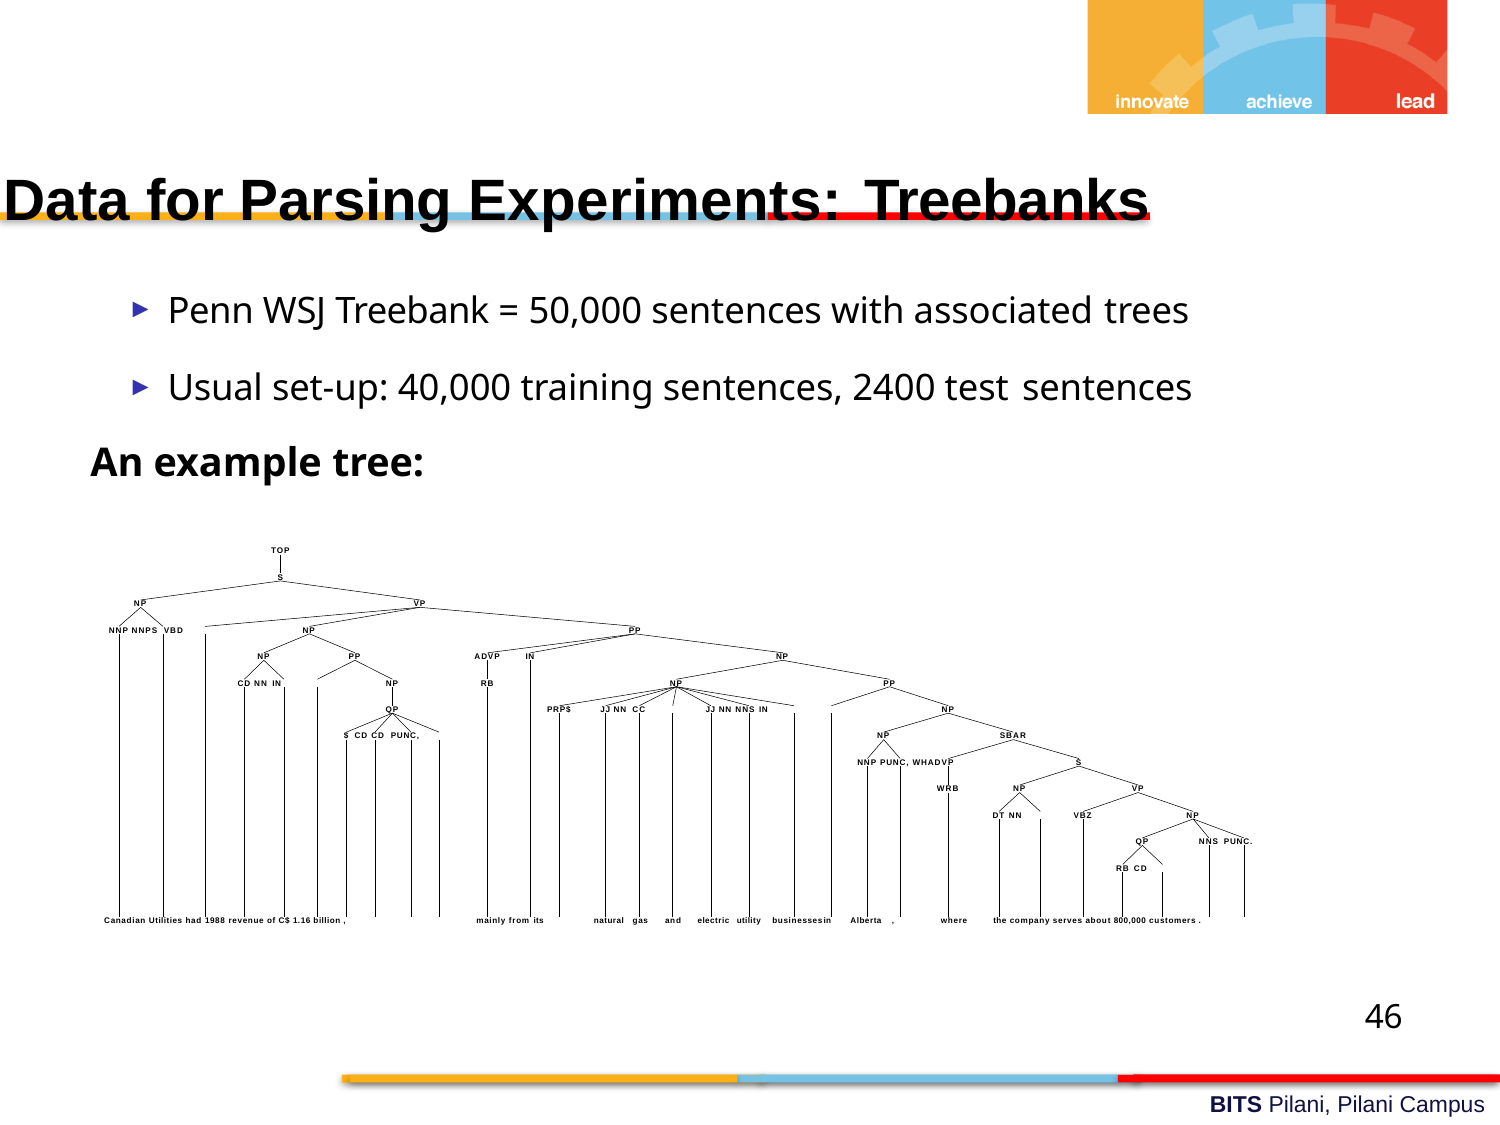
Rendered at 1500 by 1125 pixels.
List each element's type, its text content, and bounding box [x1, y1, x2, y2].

text_box RB [477, 673, 498, 688]
text_box NP [382, 673, 403, 688]
text_box NP [772, 646, 793, 662]
text_box NP [253, 646, 274, 662]
text_box RB CD [1112, 858, 1173, 873]
text_box VP [1128, 779, 1148, 794]
text_box NP [666, 673, 687, 688]
text_box QP [1132, 832, 1153, 847]
text_box DT NN [989, 805, 1051, 820]
text_box VBZ [1070, 805, 1097, 820]
picture [1087, 0, 1448, 114]
text_box VP [410, 593, 430, 608]
text_box CD NN IN [234, 673, 326, 688]
text_box PP [345, 646, 365, 662]
title Data for Parsing Experiments: Treebanks [0, 99, 1158, 292]
text_box PRP$ [543, 699, 576, 715]
text_box NNP NNPS VBD [105, 620, 219, 635]
text_box SBAR [996, 726, 1031, 741]
text_box WRB [933, 779, 963, 794]
text_box TOP S [267, 541, 294, 583]
text_box IN [522, 647, 539, 662]
text_box NP [938, 699, 959, 715]
text_box Canadian Utilities had 1988 revenue of C$ 1.16 billion , [100, 911, 444, 926]
text_box JJ NN CC [597, 699, 684, 715]
text_box NNP PUNC, WHADVP [854, 752, 973, 767]
text_box NP [299, 620, 320, 635]
text_box PP [879, 673, 900, 688]
text_box $ CD CD PUNC, [340, 726, 458, 741]
text_box S [1072, 752, 1086, 767]
text_box NP [873, 726, 894, 741]
text_box QP [382, 699, 403, 715]
text_box NP [1183, 805, 1204, 820]
text_box Penn WSJ Treebank = 50,000 sentences with associated trees Usual set-up: 40,000 training sentences, 2400 test sentences An example tree: [83, 283, 1206, 484]
text_box mainly from its [473, 911, 570, 926]
text_box NP [1009, 779, 1030, 794]
text_box NNS PUNC. [1195, 832, 1263, 847]
text_box ADVP [471, 646, 505, 662]
text_box natural gas and electric utility businessesin Alberta , where [590, 911, 969, 926]
text_box PP [625, 620, 645, 635]
text_box 46 [1349, 987, 1425, 1043]
text_box NP [130, 593, 151, 609]
text_box the company serves about 800,000 customers . [990, 911, 1249, 926]
text_box JJ NN NNS IN [702, 699, 840, 715]
text_box [559, 686, 753, 706]
